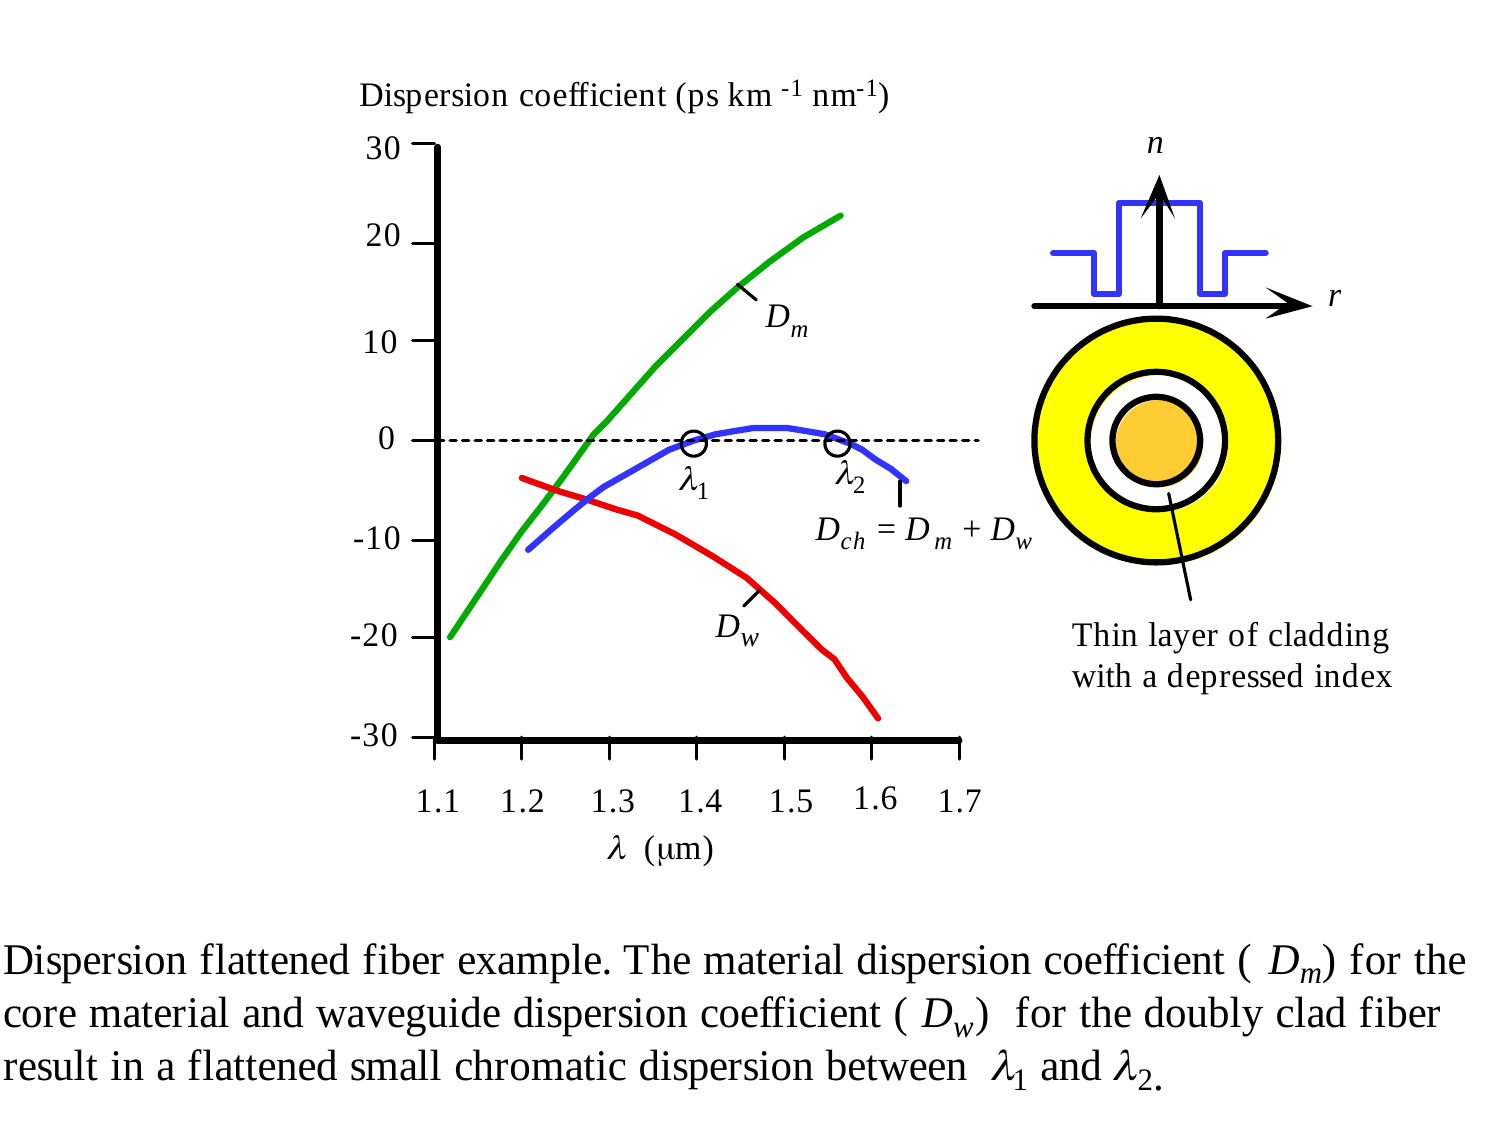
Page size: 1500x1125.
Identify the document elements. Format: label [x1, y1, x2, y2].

text_box [0, 74, 1500, 1125]
